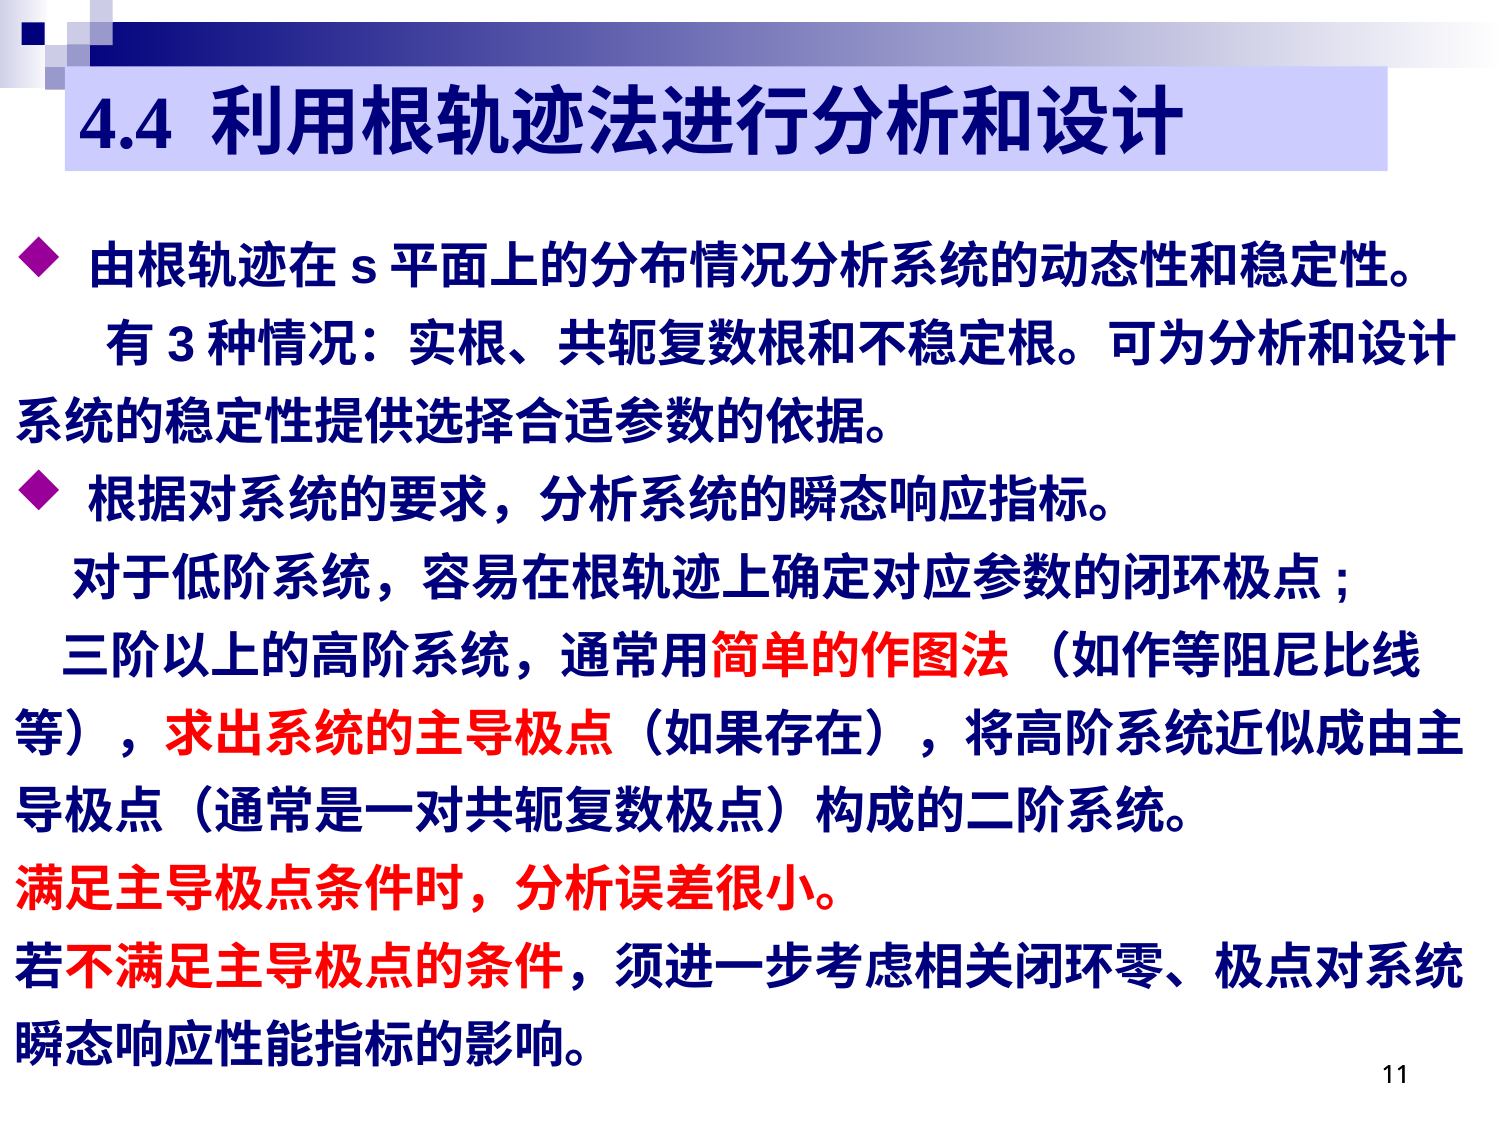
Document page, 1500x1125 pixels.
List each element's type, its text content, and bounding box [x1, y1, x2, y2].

slide_number 11 [1074, 1025, 1425, 1100]
text_box 4.4 利用根轨迹法进行分析和设计 [64, 66, 1388, 172]
text_box 由根轨迹在s平面上的分布情况分析系统的动态性和稳定性。 有3种情况：实根、共轭复数根和不稳定根。可为分析和设计系统的稳定性提供选择合适参数的依据。 根据对系统的要求，分析系统的瞬态响应指标。 对于低阶系统，容易在根轨迹上确定对应参数的闭环极点; 三阶以上的高阶系统，通常用简单的作图法 （如作等阻尼比线等），求出系统的主导极点（如果存在），将高阶系统近似成由主导极点（通常是一对共轭复数极点）构成的二阶系统。 满足主导极点条件时，分析误差很小。 若不满足主导极点的条件，须进一步考虑相关闭环零、极点对系统瞬态响应性能指标的影响。 [0, 207, 1500, 1081]
